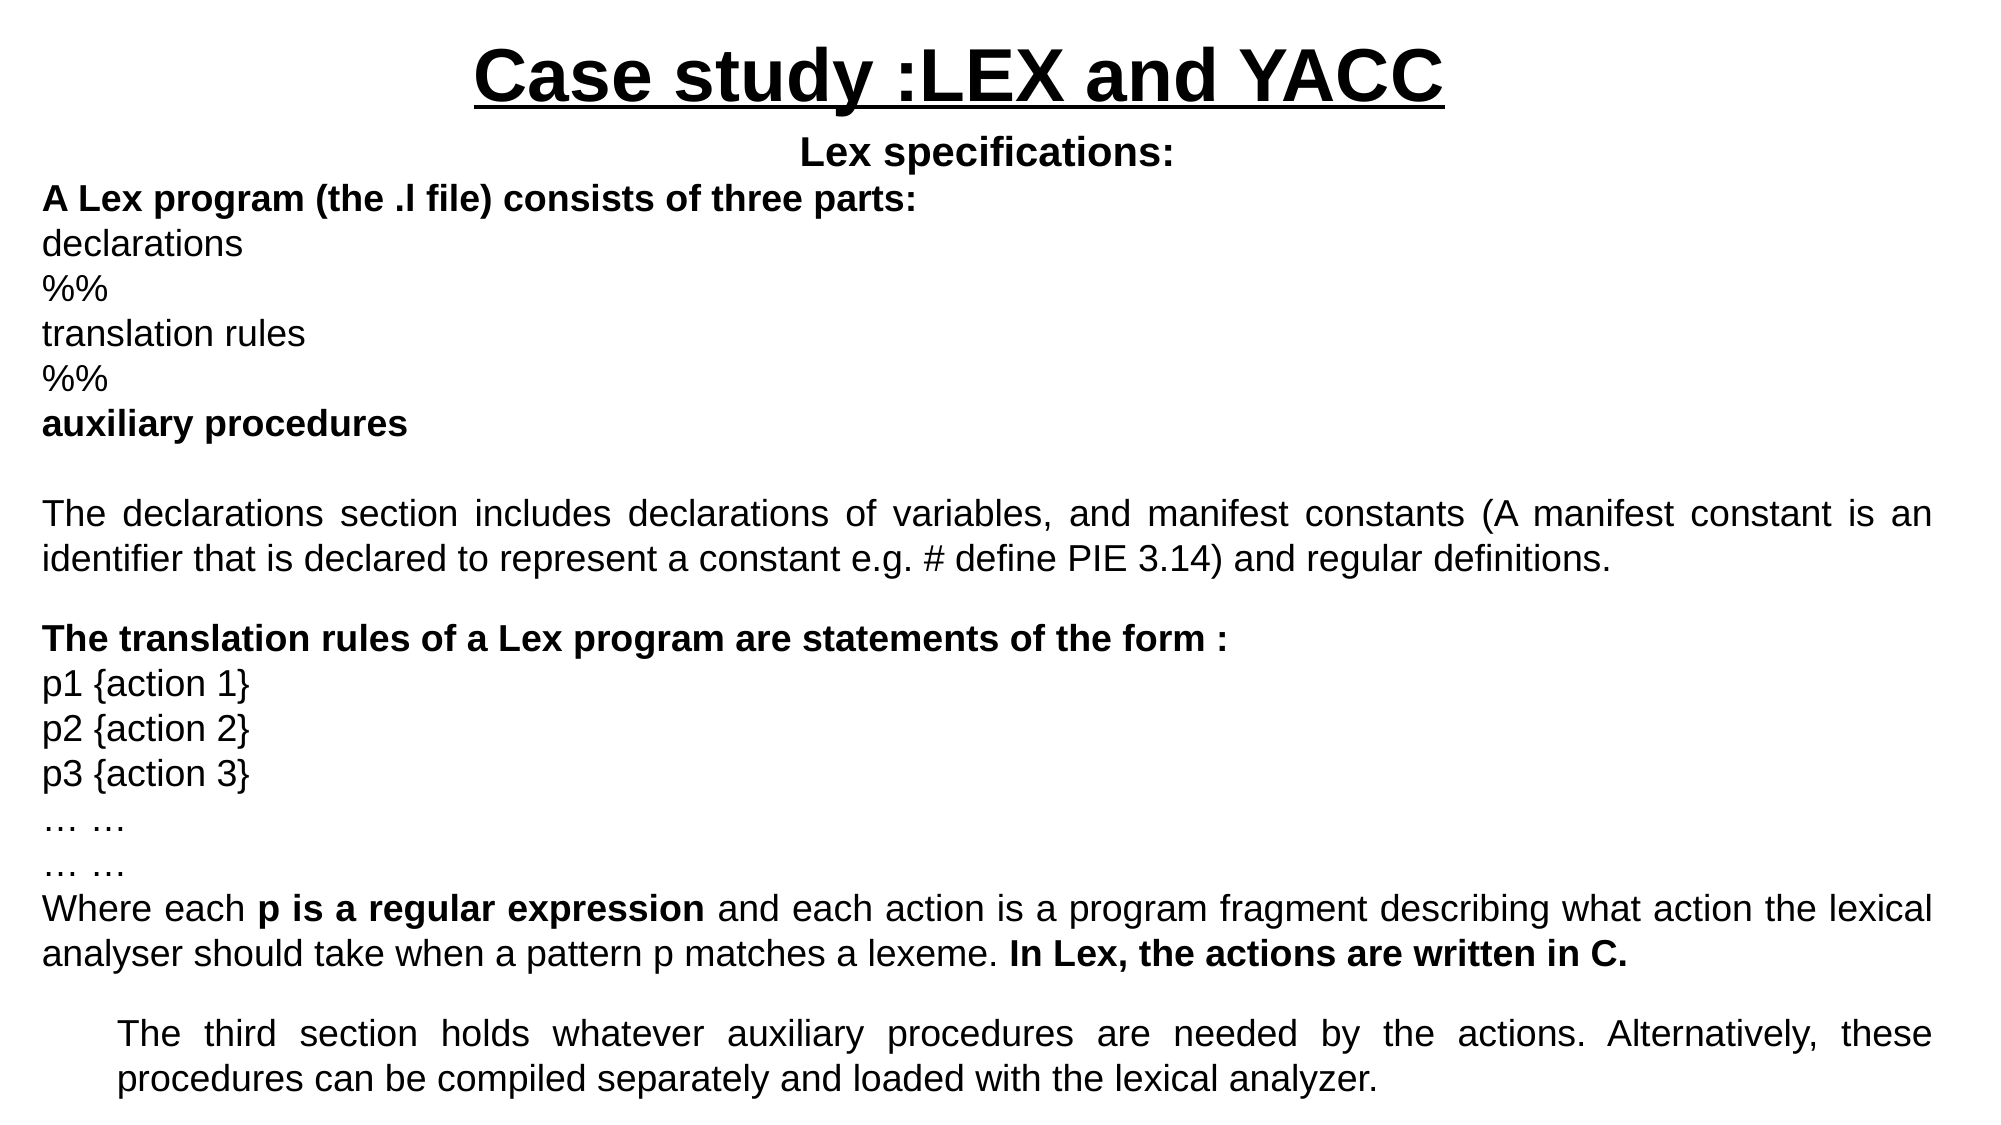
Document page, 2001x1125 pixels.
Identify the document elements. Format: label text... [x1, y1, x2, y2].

text_box Case study :LEX and YACC [0, 8, 1919, 134]
text_box Lex specifications: A Lex program (the .l file) consists of three parts: declarations %% translation rules %% auxiliary procedures The declarations section includes declarations of variables, and manifest constants (A manifest constant is an identifier that is declared to represent a constant e.g. # define PIE 3.14) and regular definitions. The translation rules of a Lex program are statements of the form : p1 {action 1} p2 {action 2} p3 {action 3} … … … … Where each p is a regular expression and each action is a program fragment describing what action the lexical analyser should take when a pattern p matches a lexeme. In Lex, the actions are written in C. The third section holds whatever auxiliary procedures are needed by the actions. Alternatively, these procedures can be compiled separately and loaded with the lexical analyzer. [27, 116, 1948, 1102]
